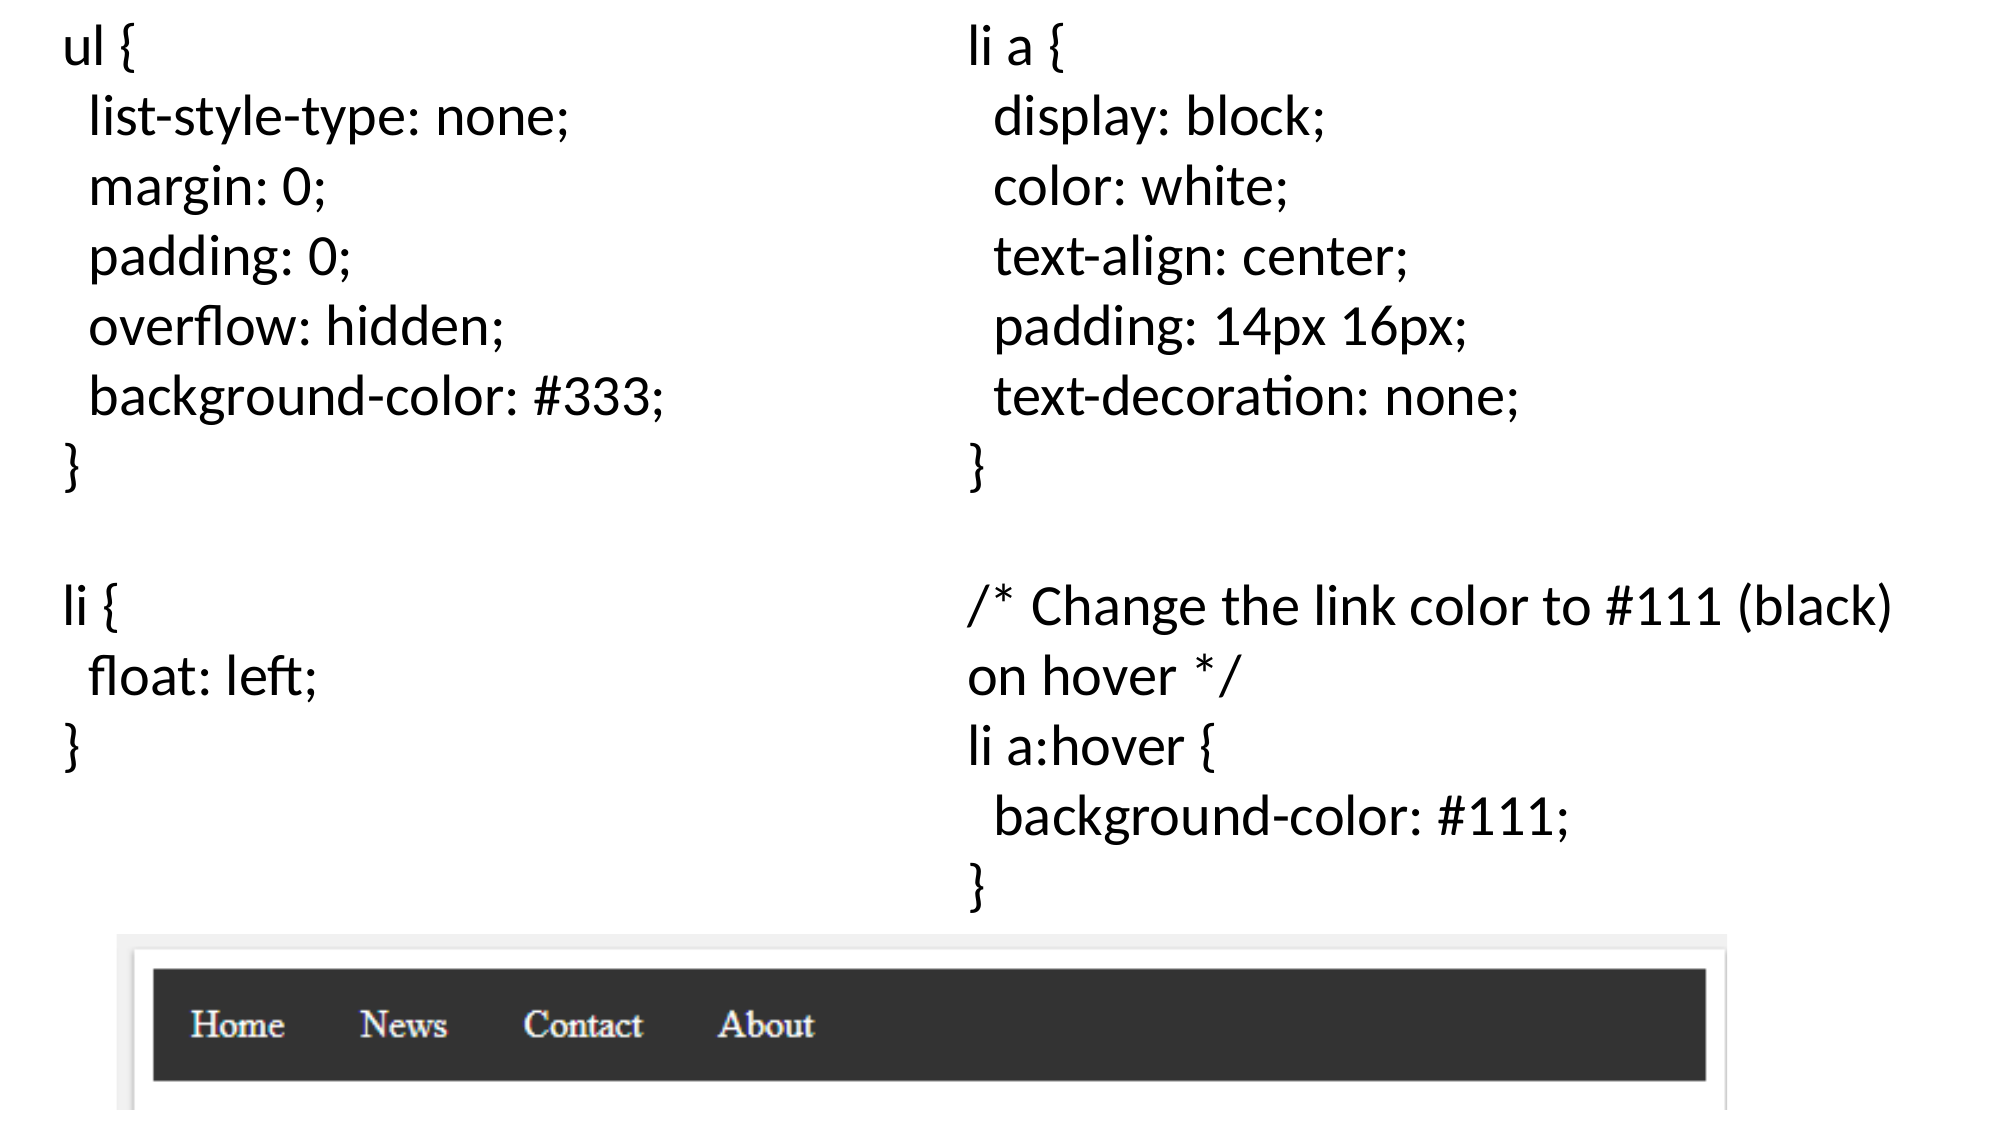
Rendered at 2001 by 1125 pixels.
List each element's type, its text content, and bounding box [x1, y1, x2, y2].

text_box ul { list-style-type: none; margin: 0; padding: 0; overflow: hidden; background-color: #333; } li { float: left; } [47, 0, 952, 785]
picture [116, 933, 1728, 1110]
text_box li a { display: block; color: white; text-align: center; padding: 14px 16px; text-decoration: none; } /* Change the link color to #111 (black) on hover */ li a:hover { background-color: #111; } [952, 0, 1953, 925]
